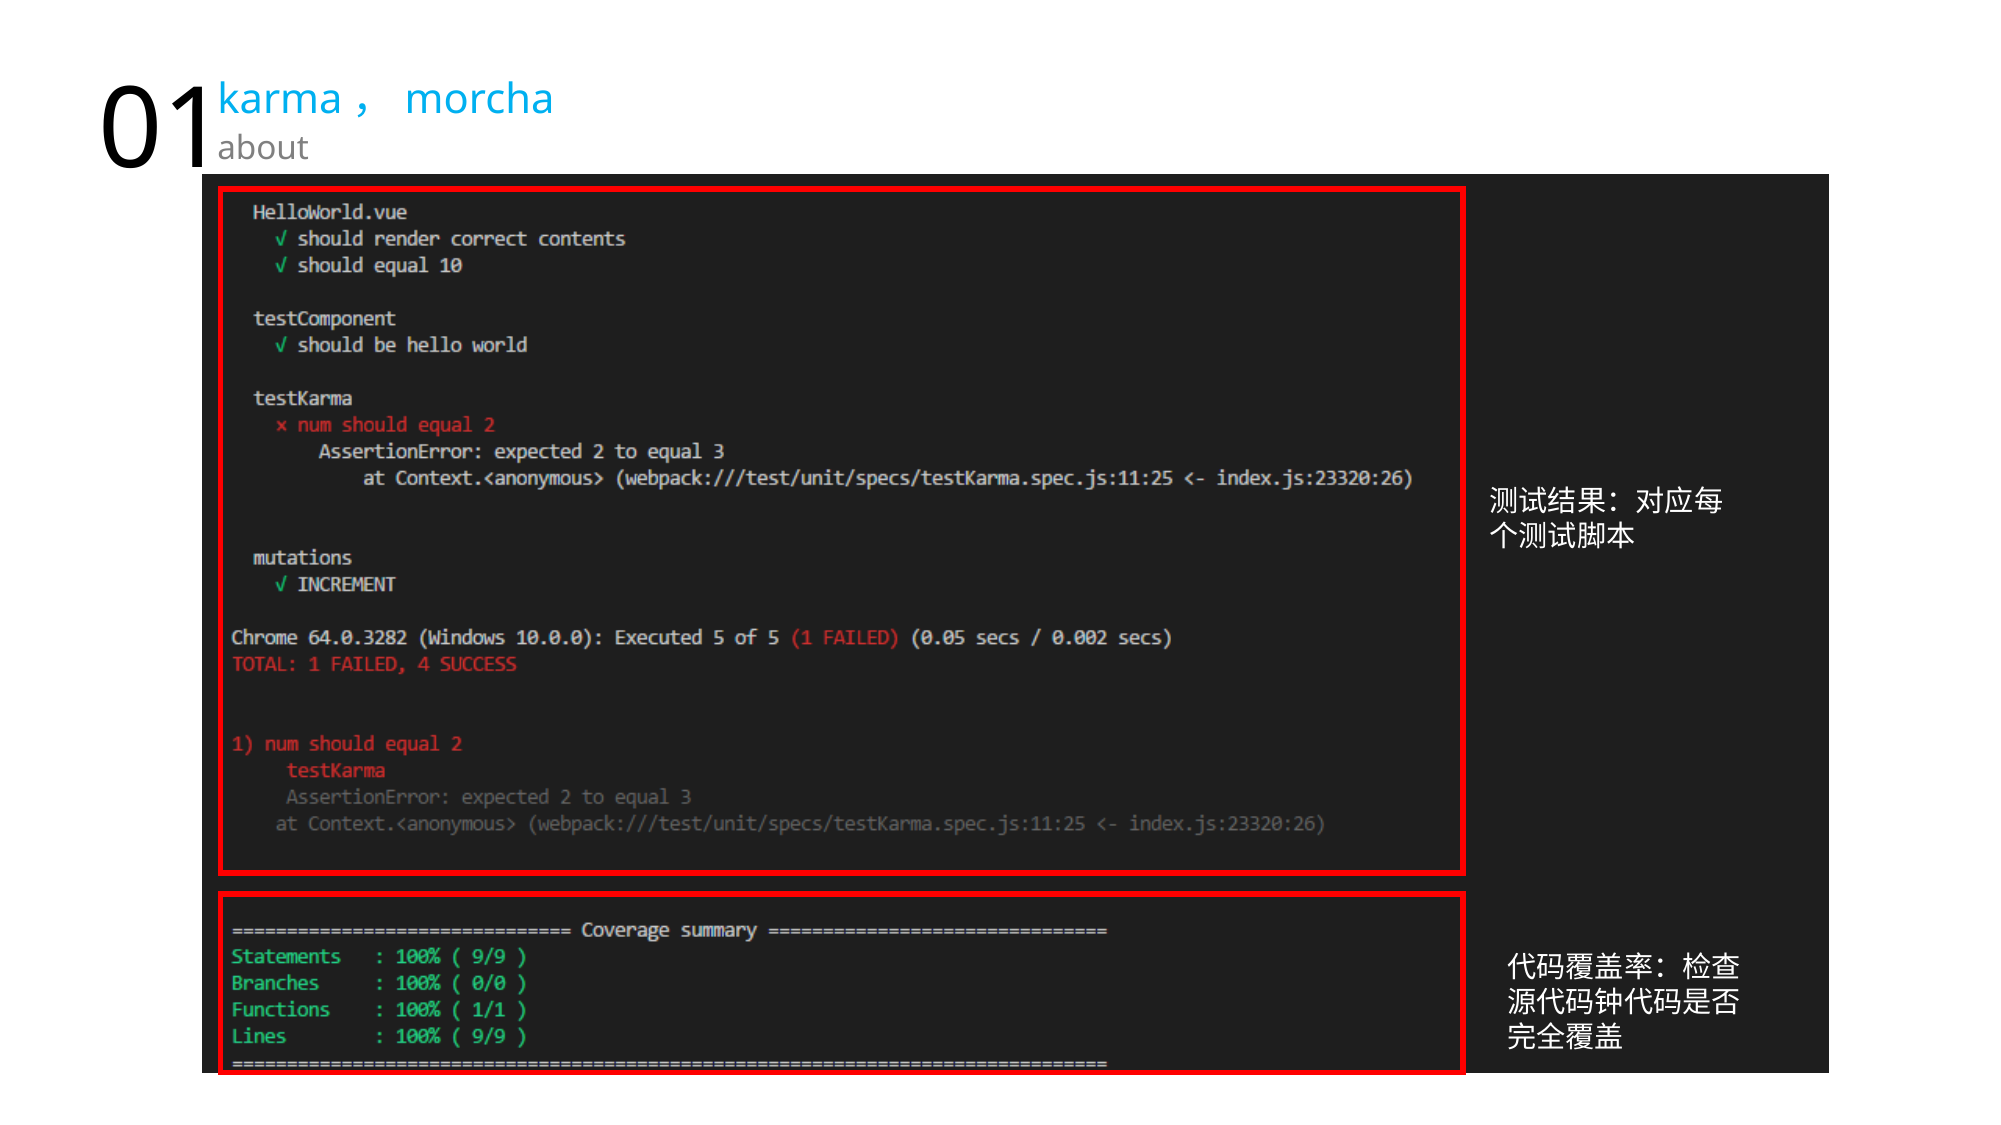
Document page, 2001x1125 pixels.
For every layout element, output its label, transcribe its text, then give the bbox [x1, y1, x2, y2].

text_box karma，morcha [202, 64, 586, 129]
text_box about [202, 119, 388, 174]
text_box 01 [83, 47, 253, 198]
picture [202, 174, 1829, 1073]
